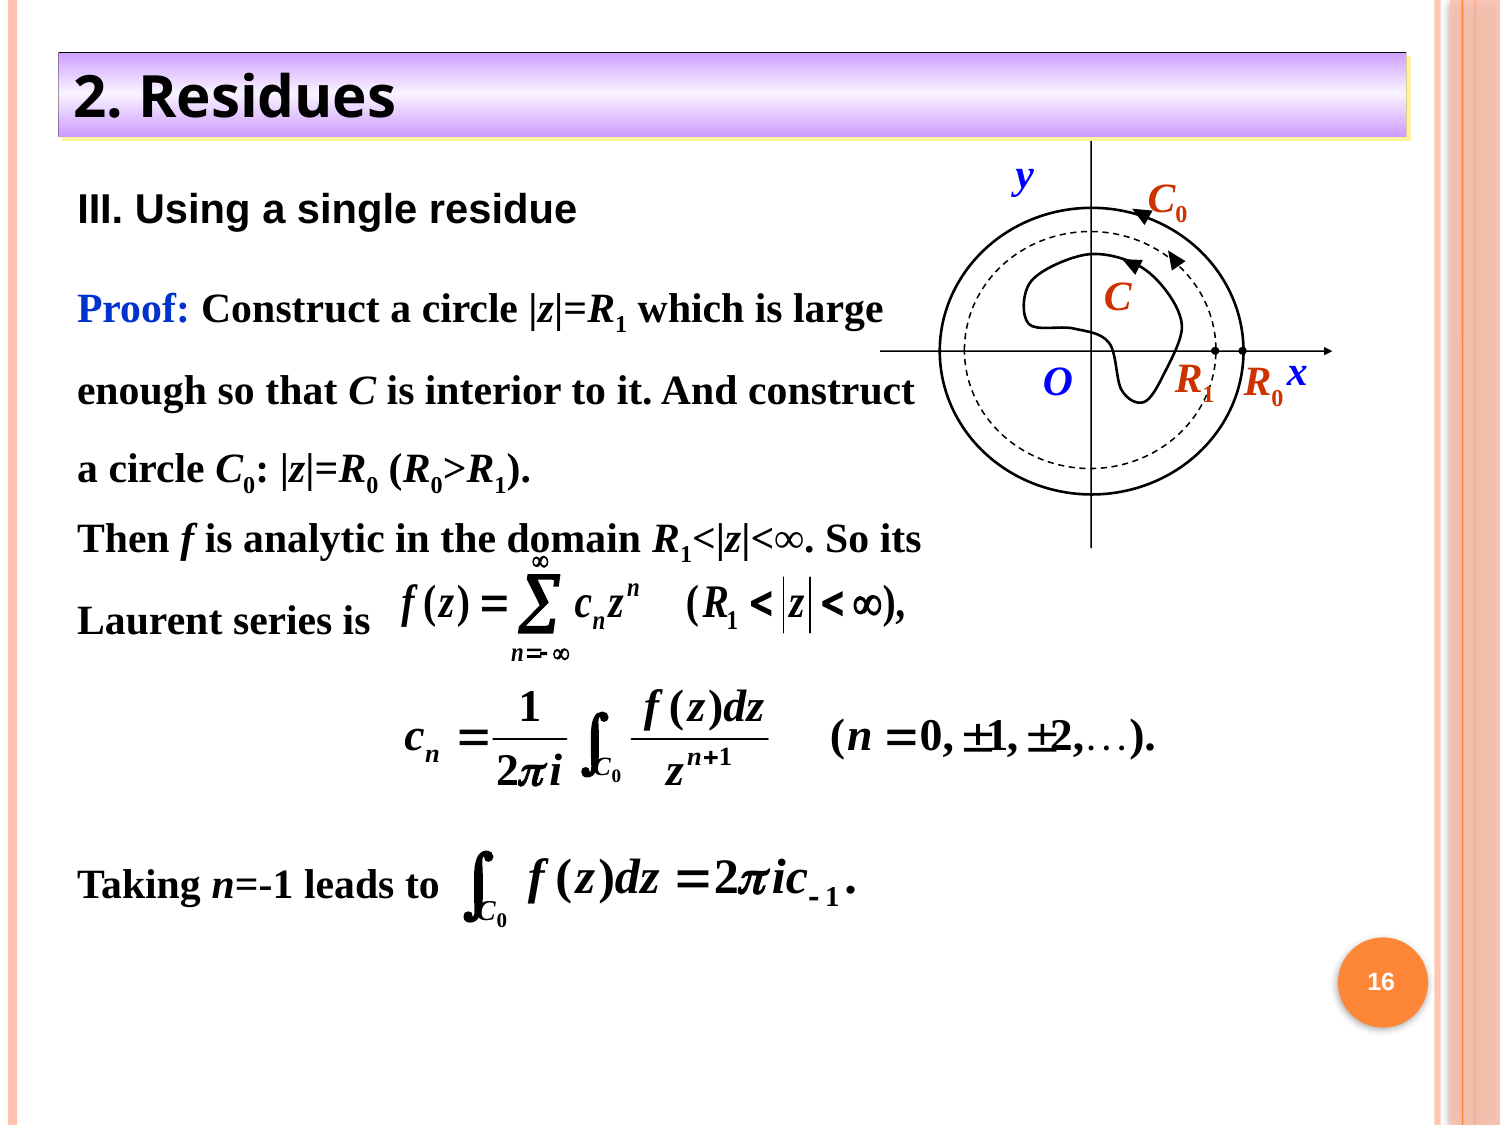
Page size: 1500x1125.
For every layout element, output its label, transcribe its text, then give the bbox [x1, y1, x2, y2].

text_box Proof: Construct a circle |z|=R1 which is large enough so that C is interior to it. And construct a circle C0: |z|=R0 (R0>R1). [62, 245, 873, 474]
text_box III. Using a single residue [62, 174, 713, 239]
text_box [386, 538, 912, 673]
text_box 2. Residues [58, 52, 1407, 137]
slide_number 16 [1331, 937, 1432, 1023]
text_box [879, 128, 1363, 663]
text_box Then f is analytic in the domain R1<|z|<∞. So its Laurent series is [62, 474, 873, 650]
text_box Taking n=-1 leads to [62, 824, 950, 915]
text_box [447, 830, 863, 940]
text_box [397, 674, 1163, 801]
